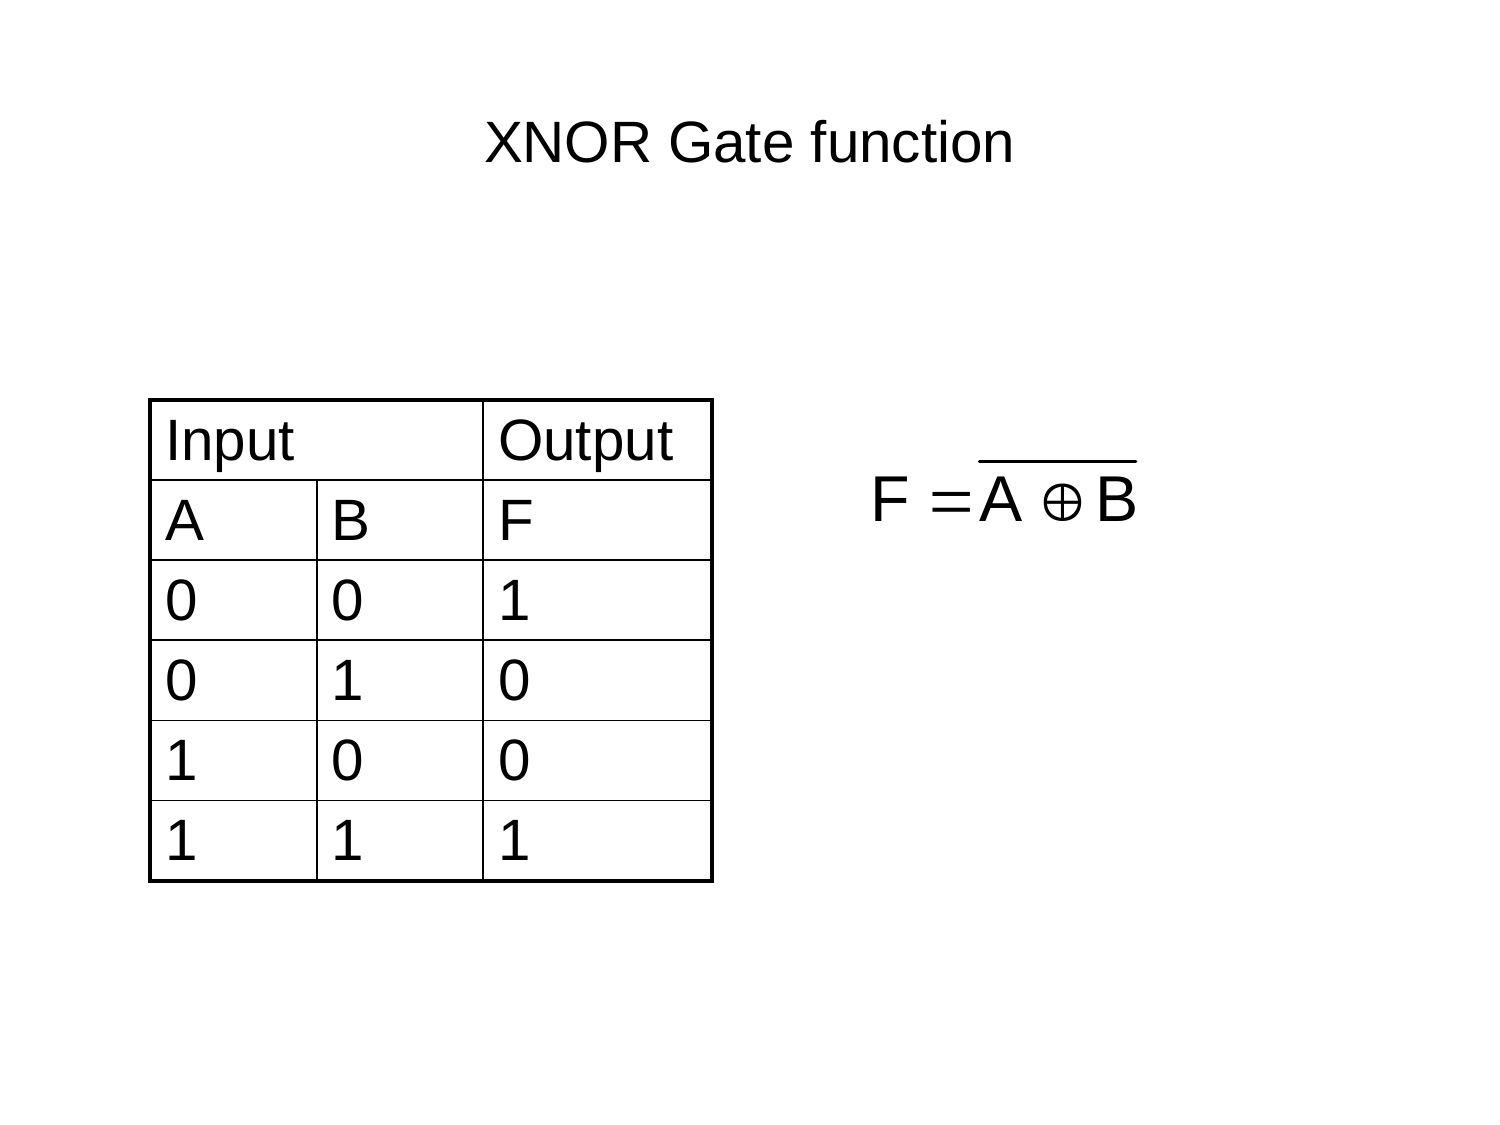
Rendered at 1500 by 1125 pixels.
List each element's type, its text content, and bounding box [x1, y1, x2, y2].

table_cell F [484, 481, 710, 559]
table_cell 0 [318, 561, 482, 639]
table_cell 0 [484, 721, 710, 800]
table_cell 1 [152, 801, 316, 879]
table_cell 1 [152, 721, 316, 800]
table_cell A [152, 481, 316, 559]
table_cell 0 [152, 561, 316, 639]
table_header Input [152, 402, 482, 479]
table_header Output [484, 402, 710, 479]
table_cell 0 [318, 721, 482, 800]
table_cell 1 [484, 801, 710, 879]
table_cell 1 [484, 561, 710, 639]
table_cell 0 [152, 641, 316, 720]
title XNOR Gate function [75, 45, 1425, 234]
table_cell B [318, 481, 482, 559]
table_cell 1 [318, 801, 482, 879]
table_cell 0 [484, 641, 710, 720]
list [864, 446, 1151, 539]
table_cell 1 [318, 641, 482, 720]
